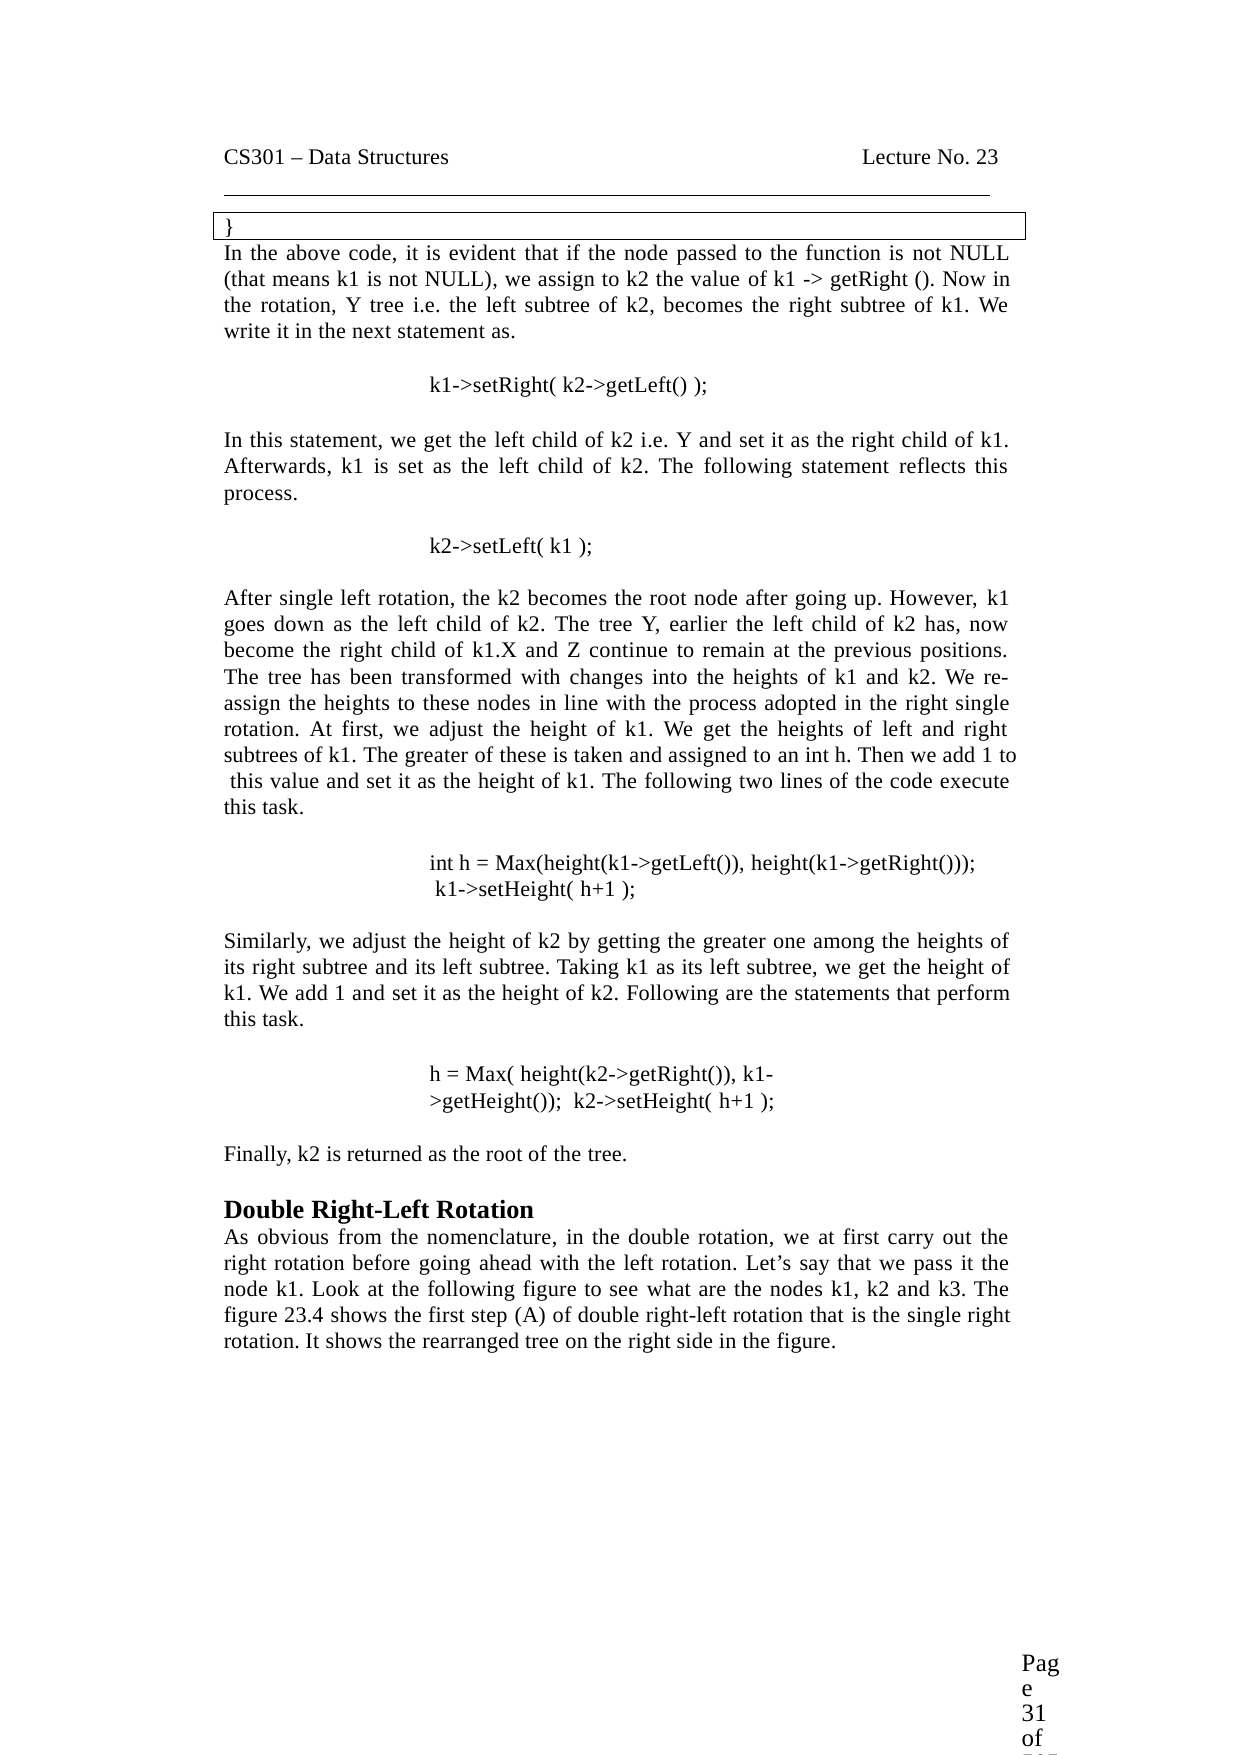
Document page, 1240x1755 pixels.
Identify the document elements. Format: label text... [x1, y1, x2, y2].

text_box Lecture No. 23 [860, 142, 1003, 170]
text_box CS301 – Data Structures [221, 142, 453, 170]
slide_number Page 31 of 505 [1019, 1651, 1065, 1755]
text_box } In the above code, it is evident that if the node passed to the function is not NULL (that means k1 is not NULL), we assign to k2 the value of k1 -> getRight (). Now in the rotation, Y tree i.e. the left subtree of k2, becomes the right subtree of k1. We write it in the next statement as. k1->setRight( k2->getLeft() ); In this statement, we get the left child of k2 i.e. Y and set it as the right child of k1. Afterwards, k1 is set as the left child of k2. The following statement reflects this process. k2->setLeft( k1 ); After single left rotation, the k2 becomes the root node after going up. However, k1 goes down as the left child of k2. The tree Y, earlier the left child of k2 has, now become the right child of k1.X and Z continue to remain at the previous positions. The tree has been transformed with changes into the heights of k1 and k2. We re- assign the heights to these nodes in line with the process adopted in the right single rotation. At first, we adjust the height of k1. We get the heights of left and right subtrees of k1. The greater of these is taken and assigned to an int h. Then we add 1 to this value and set it as the height of k1. The following two lines of the code execute this task. int h = Max(height(k1->getLeft()), height(k1->getRight())); k1->setHeight( h+1 ); Similarly, we adjust the height of k2 by getting the greater one among the heights of its right subtree and its left subtree. Taking k1 as its left subtree, we get the height of k1. We add 1 and set it as the height of k2. Following are the statements that perform this task. h = Max( height(k2->getRight()), k1->getHeight()); k2->setHeight( h+1 ); Finally, k2 is returned as the root of the tree. Double Right-Left Rotation As obvious from the nomenclature, in the double rotation, we at first carry out the right rotation before going ahead with the left rotation. Let’s say that we pass it the node k1. Look at the following figure to see what are the nodes k1, k2 and k3. The figure 23.4 shows the first step (A) of double right-left rotation that is the single right rotation. It shows the rearranged tree on the right side in the figure. [221, 212, 1018, 1355]
